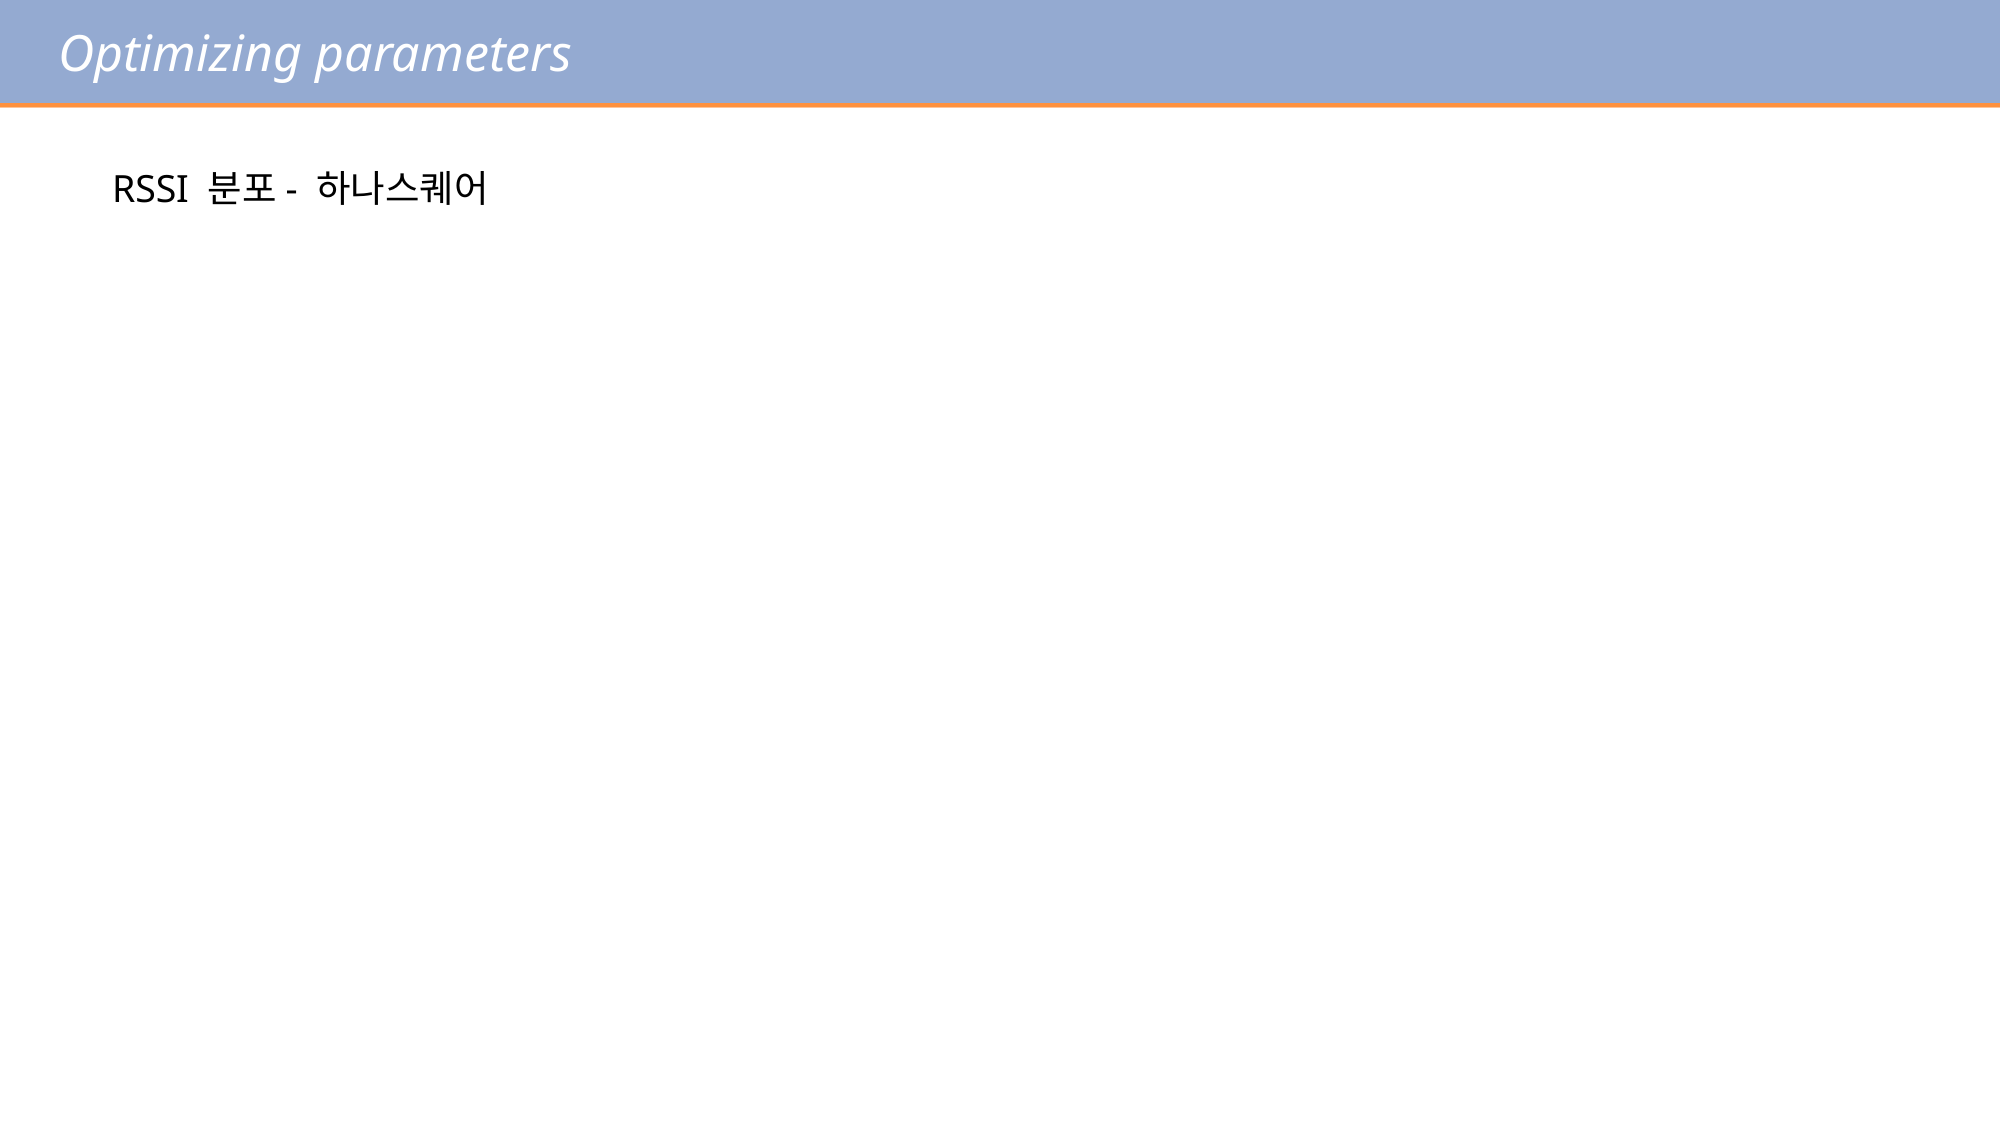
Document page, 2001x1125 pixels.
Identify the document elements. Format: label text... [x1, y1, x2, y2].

text_box RSSI 분포- 하나스퀘어 [97, 158, 637, 218]
text_box Optimizing parameters [0, 0, 2000, 104]
